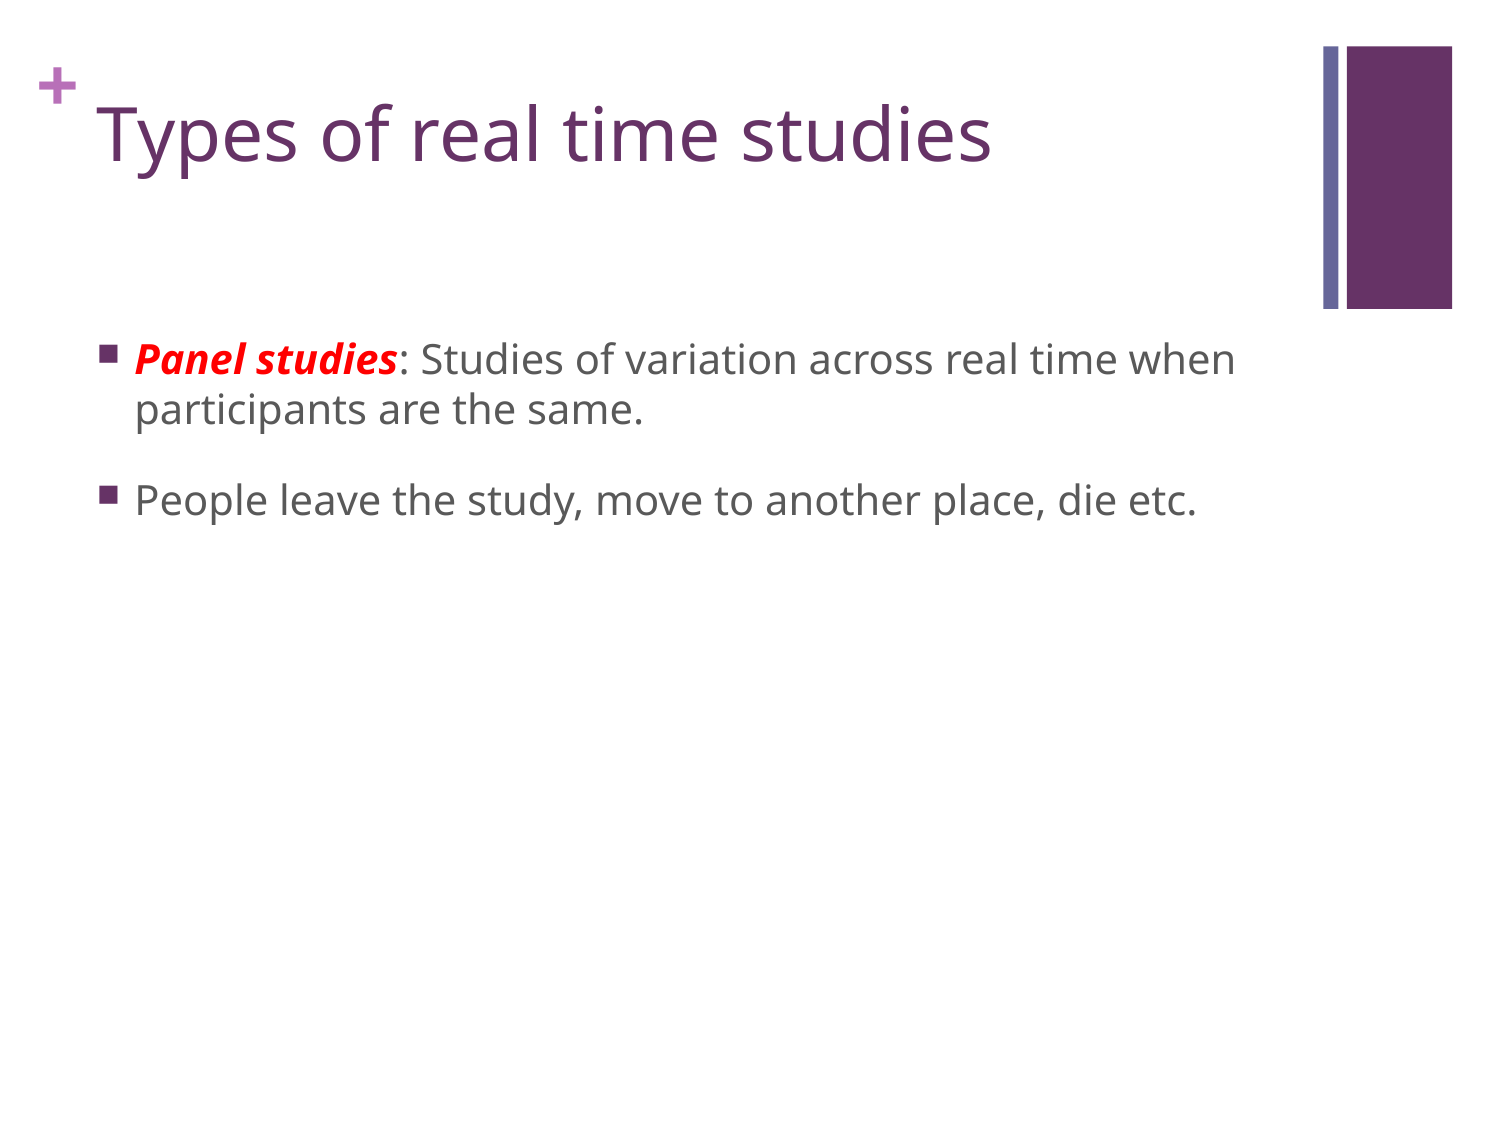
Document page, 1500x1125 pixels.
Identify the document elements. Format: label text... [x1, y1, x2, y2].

title Types of real time studies [81, 79, 1322, 263]
list Panel studies: Studies of variation across real time when participants are the same. People leave the study, move to another place, die etc. [81, 324, 1322, 1005]
